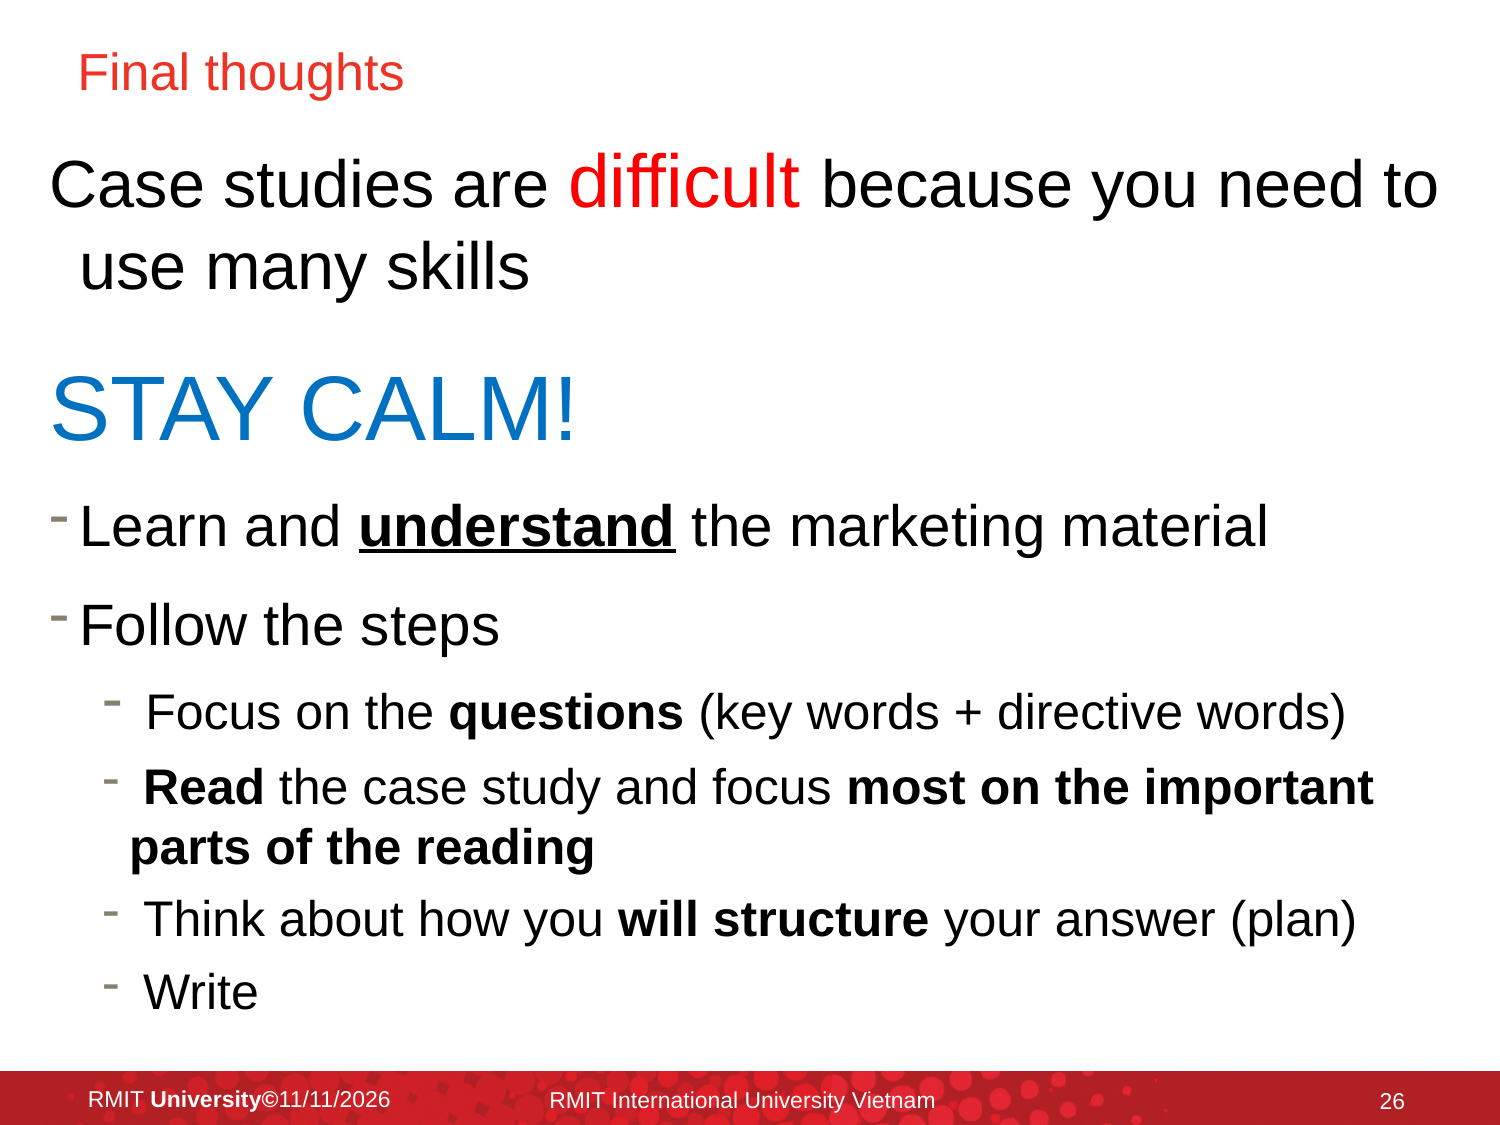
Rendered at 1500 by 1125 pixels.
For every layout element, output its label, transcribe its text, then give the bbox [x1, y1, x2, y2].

slide_number 26 [1069, 1078, 1421, 1115]
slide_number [72, 1076, 424, 1113]
title Final thoughts [62, 30, 1413, 125]
footer RMIT International University Vietnam [428, 1078, 1058, 1115]
picture [0, 1071, 1500, 1125]
list Case studies are difficult because you need to use many skills STAY CALM! Learn and understand the marketing material Follow the steps Focus on the questions (key words + directive words) Read the case study and focus most on the important parts of the reading Think about how you will structure your answer (plan) Write [34, 125, 1483, 924]
